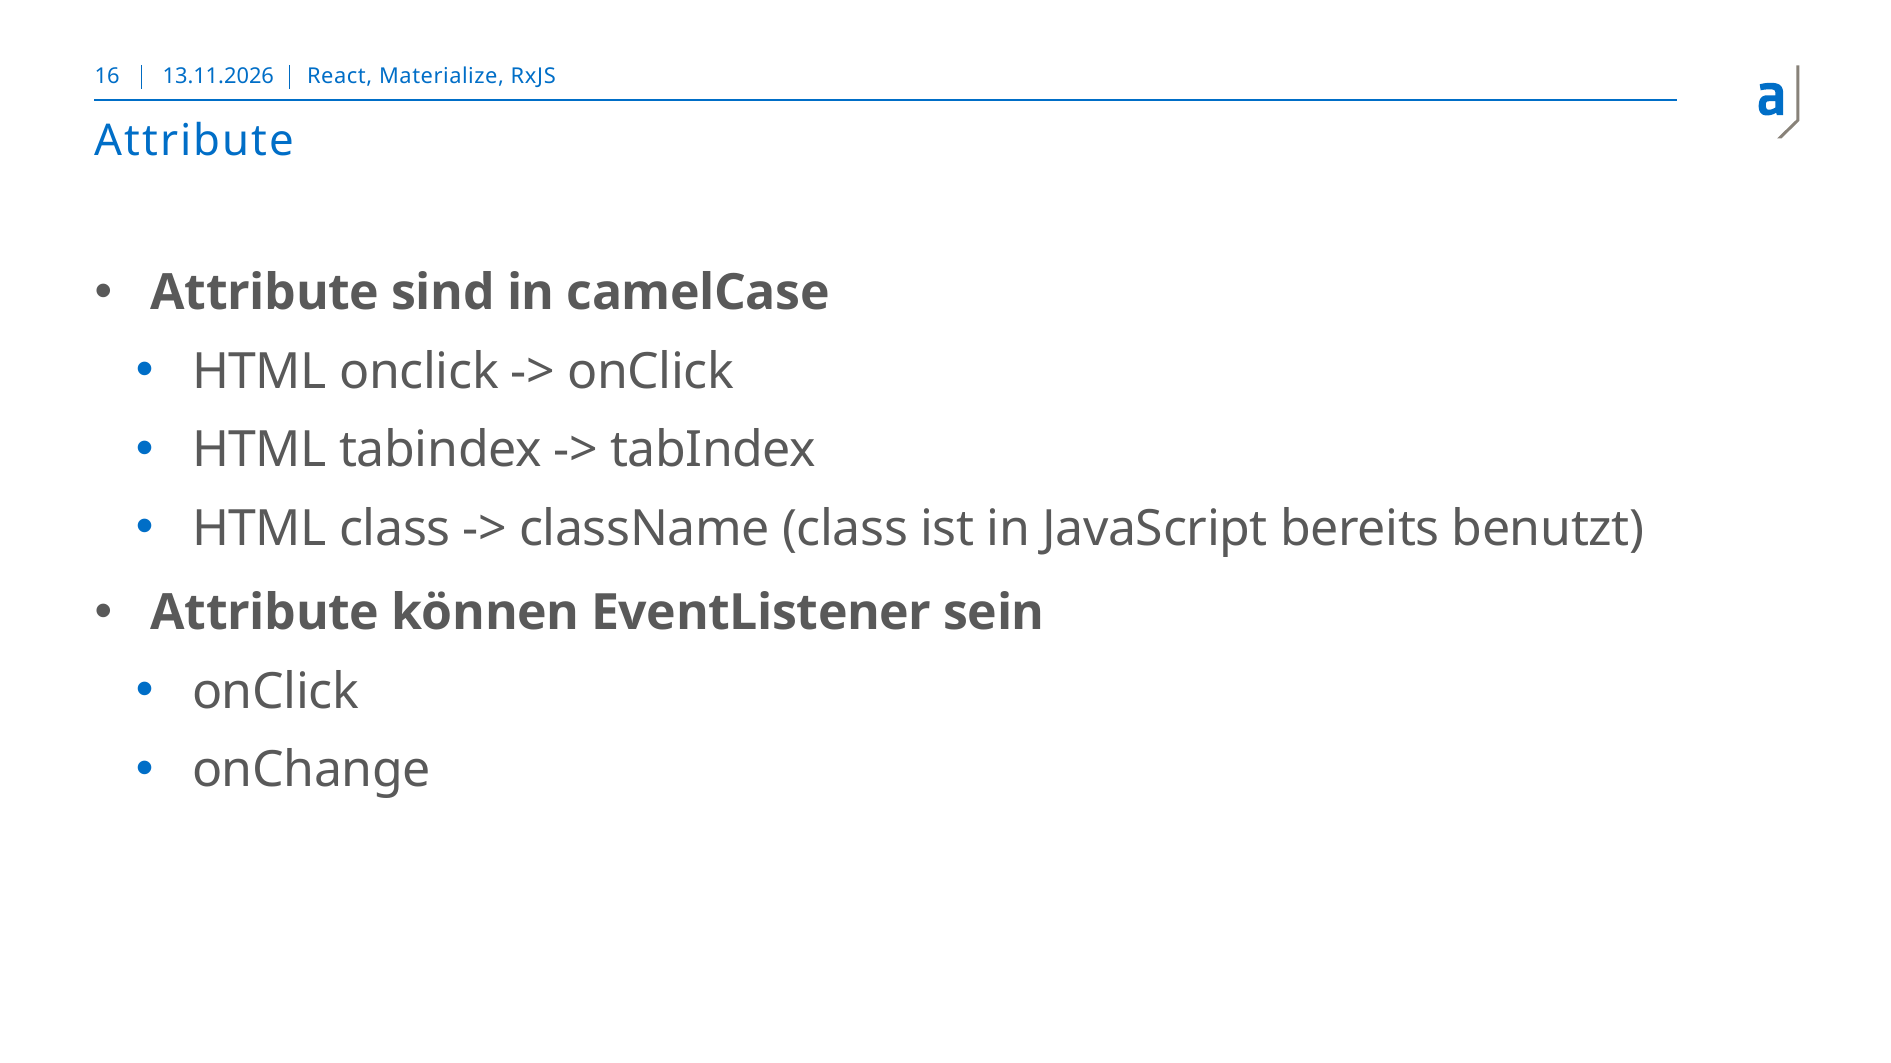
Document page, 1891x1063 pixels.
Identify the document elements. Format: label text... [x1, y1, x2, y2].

footer React, Materialize, RxJS [307, 59, 1678, 95]
title Attribute [94, 106, 1678, 220]
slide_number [150, 59, 287, 95]
list Attribute sind in camelCase HTML onclick -> onClick HTML tabindex -> tabIndex HTML class -> className (class ist in JavaScript bereits benutzt) Attribute können EventListener sein onClick onChange [94, 247, 1678, 1016]
slide_number 16 [94, 59, 142, 95]
